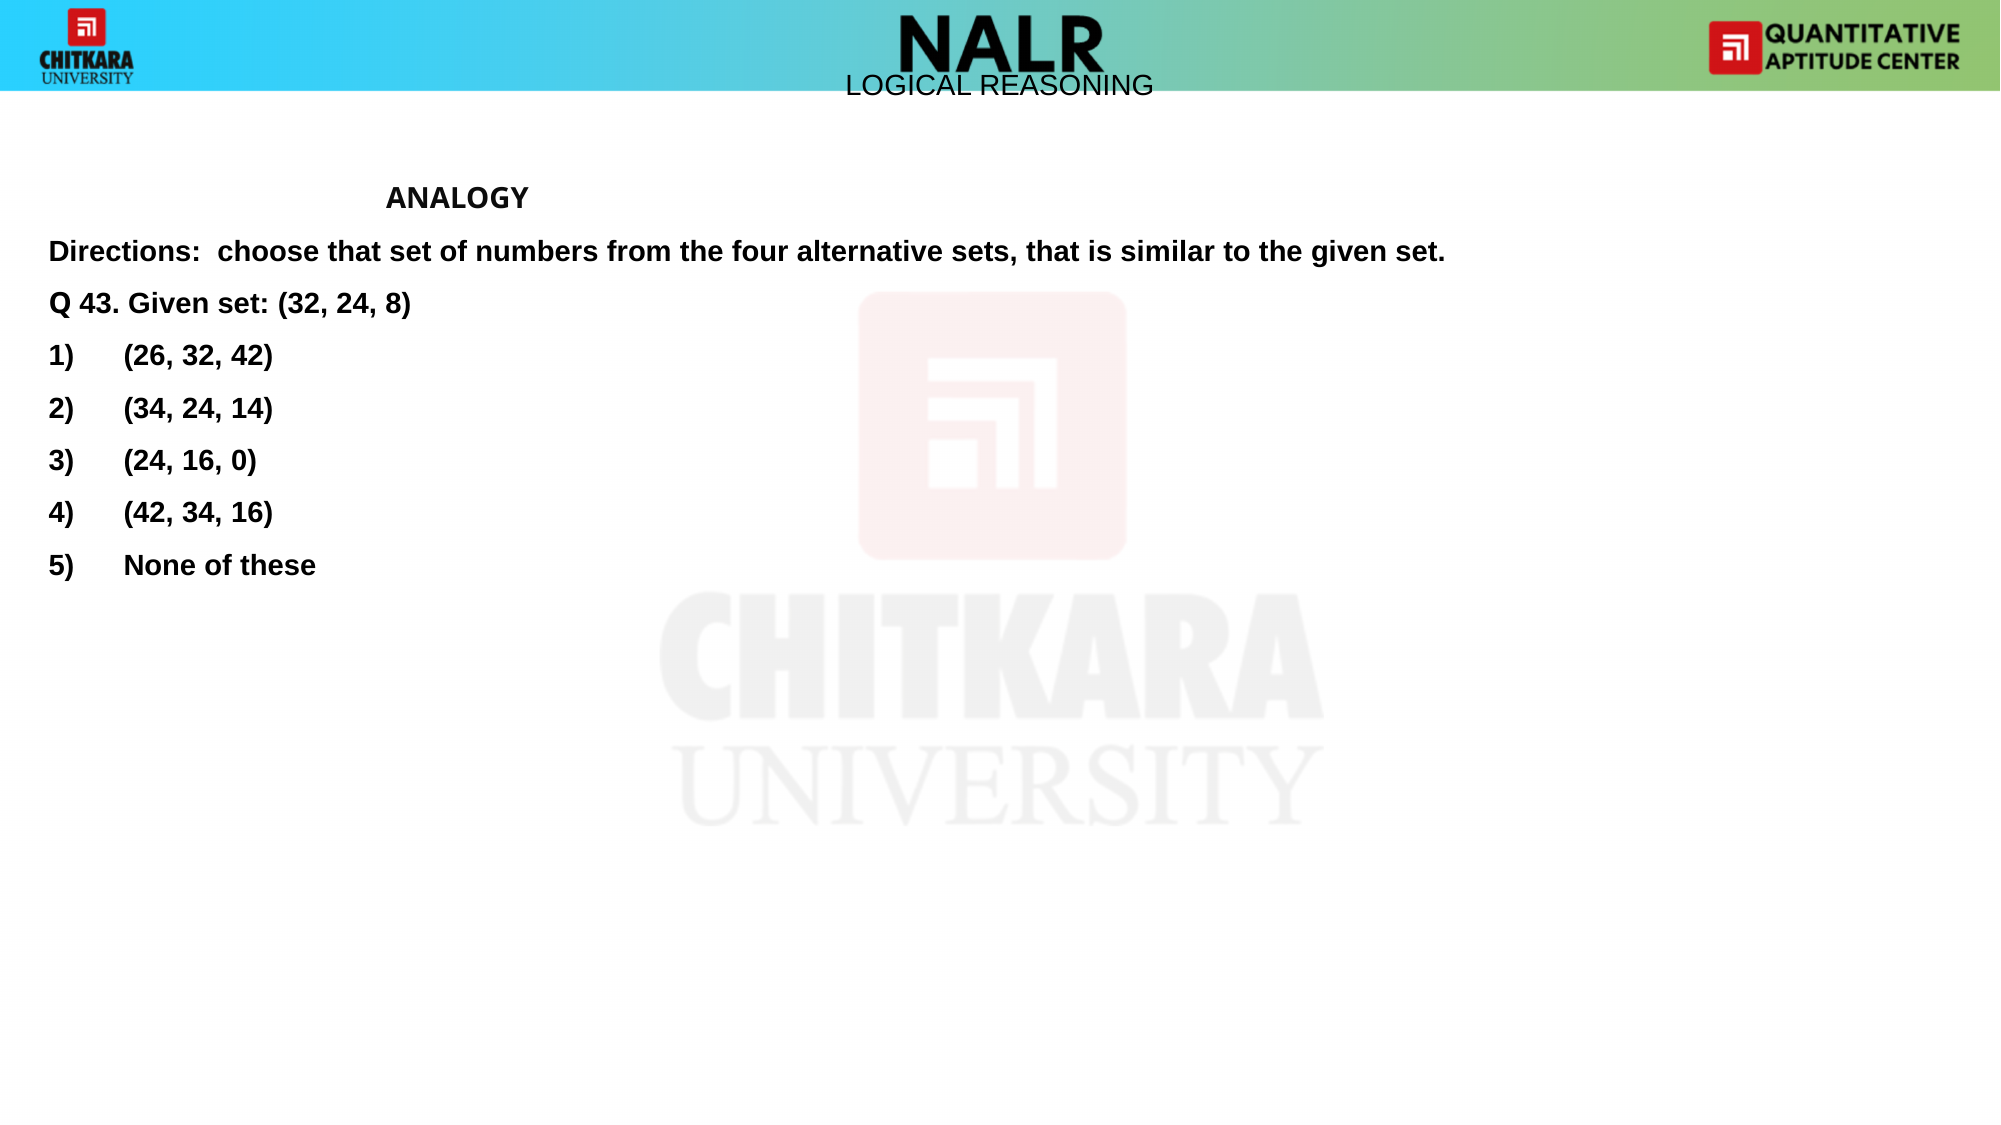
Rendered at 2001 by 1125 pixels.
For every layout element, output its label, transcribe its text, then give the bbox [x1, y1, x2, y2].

title LOGICAL REASONING [41, 31, 1959, 142]
list ANALOGY Directions: choose that set of numbers from the four alternative sets, that is similar to the given set. Q 43. Given set: (32, 24, 8) (26, 32, 42) 2) (34, 24, 14) 3) (24, 16, 0) 4) (42, 34, 16) None of these [33, 175, 1959, 1053]
picture [0, 0, 2000, 1125]
